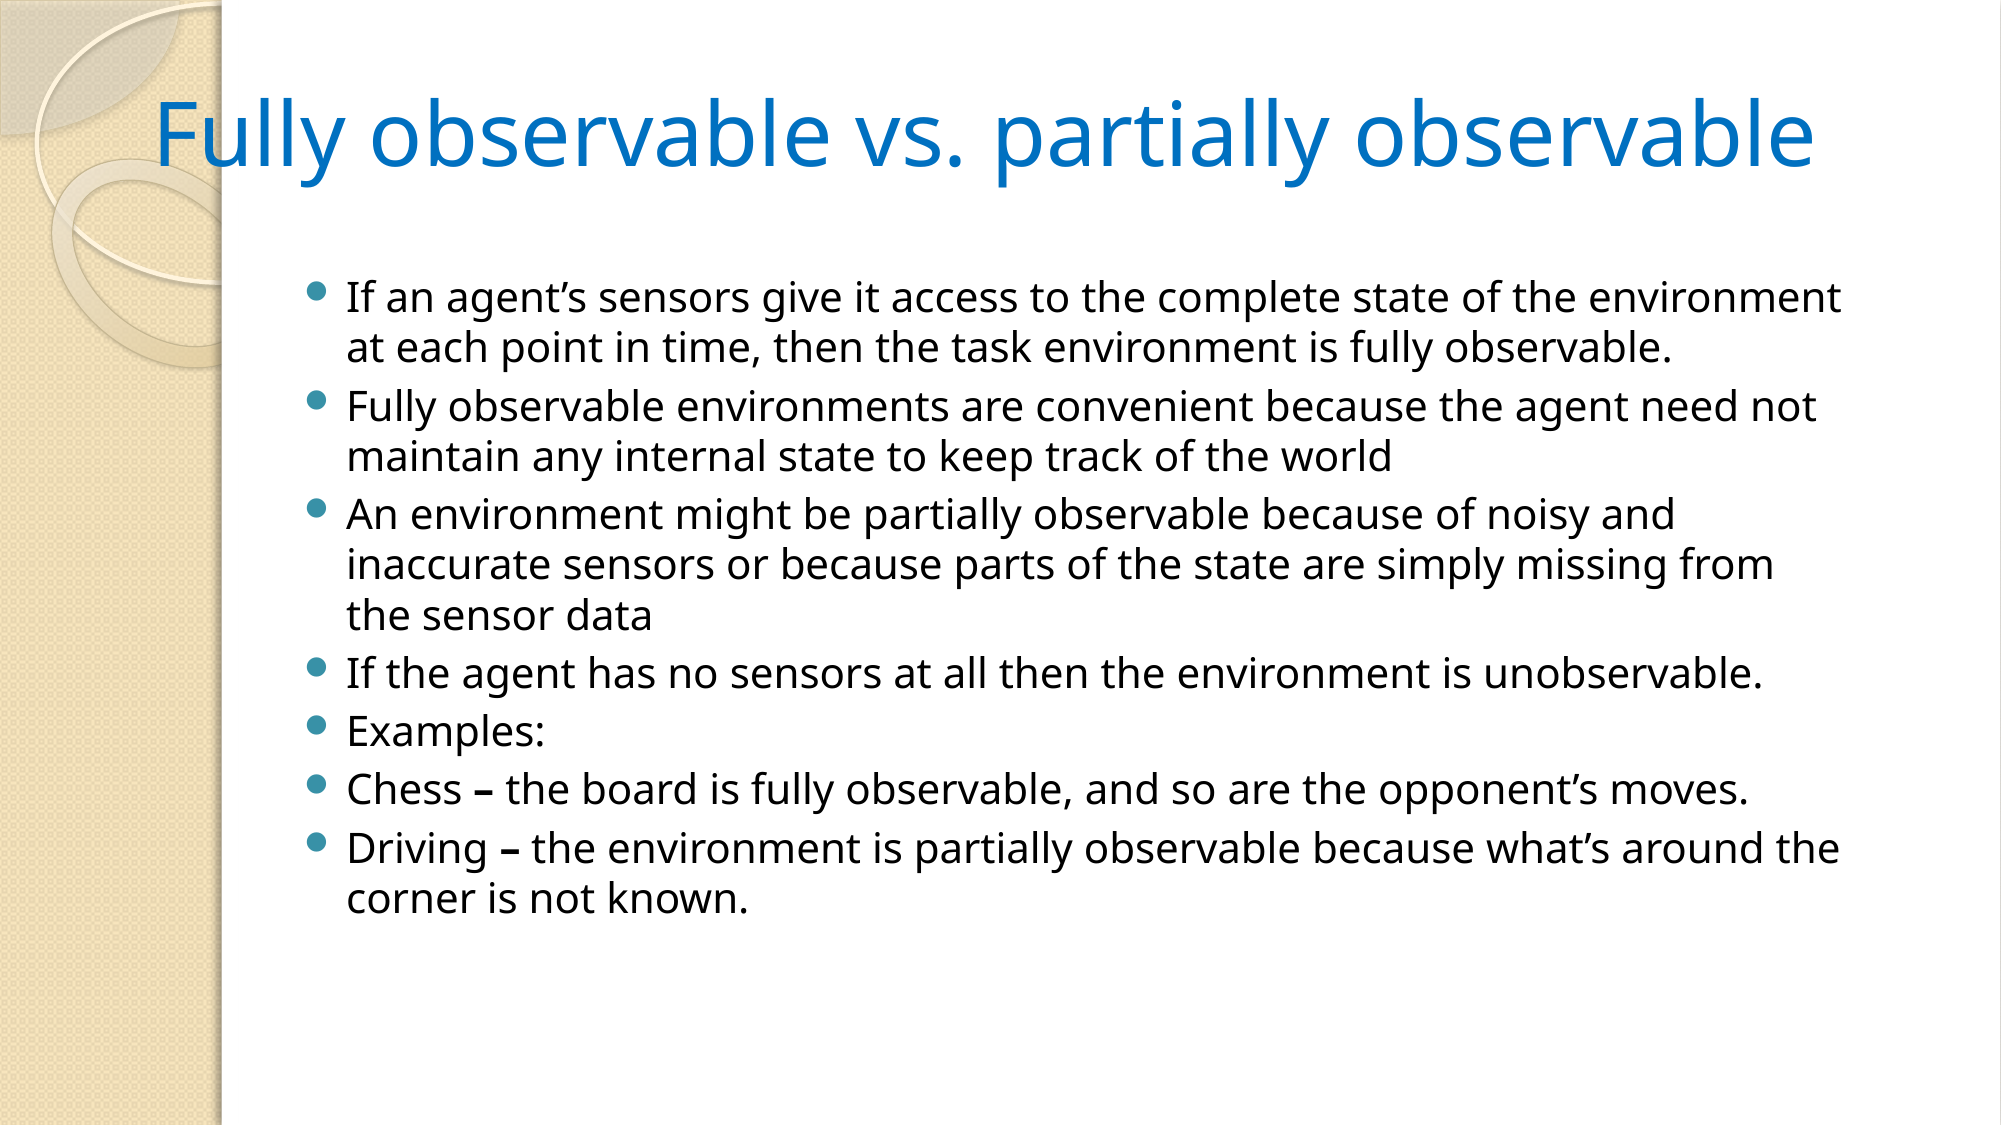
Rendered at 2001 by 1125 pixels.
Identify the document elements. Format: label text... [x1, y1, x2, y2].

list If an agent’s sensors give it access to the complete state of the environment at each point in time, then the task environment is fully observable. Fully observable environments are convenient because the agent need not maintain any internal state to keep track of the world An environment might be partially observable because of noisy and inaccurate sensors or because parts of the state are simply missing from the sensor data If the agent has no sensors at all then the environment is unobservable. Examples: Chess – the board is fully observable, and so are the opponent’s moves. Driving – the environment is partially observable because what’s around the corner is not known. [277, 263, 1859, 977]
title Fully observable vs. partially observable [137, 59, 1863, 202]
